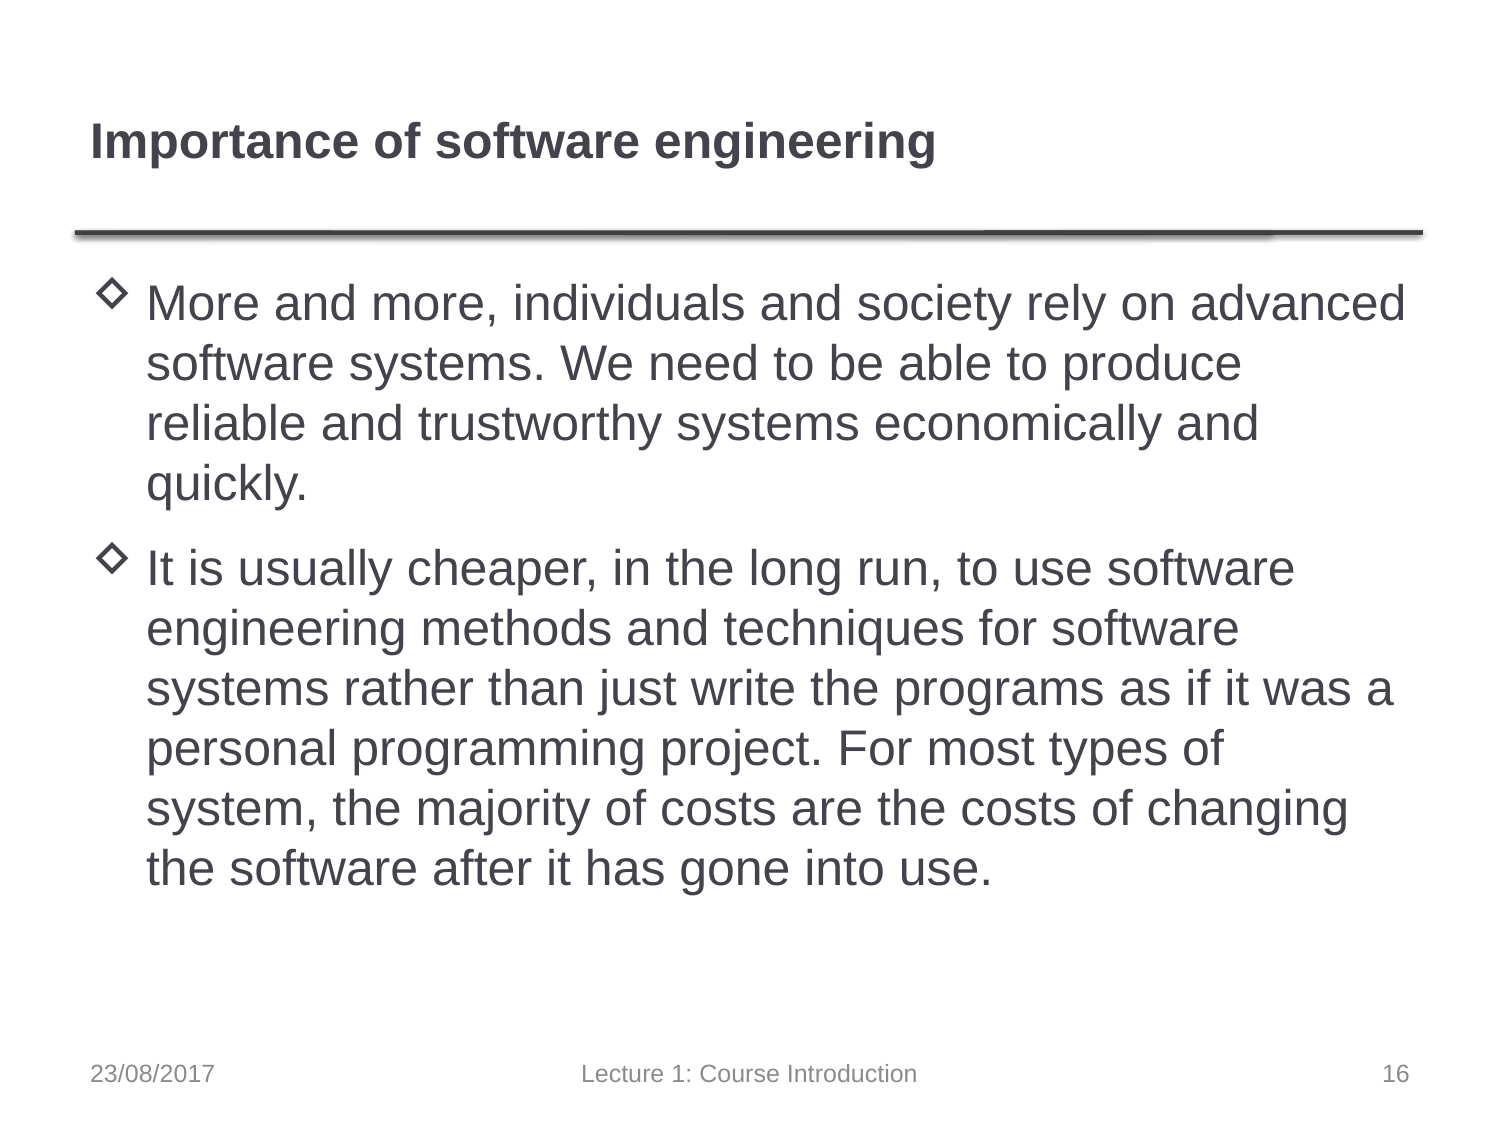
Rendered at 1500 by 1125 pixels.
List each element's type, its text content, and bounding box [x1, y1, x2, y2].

slide_number 16 [1074, 1042, 1425, 1103]
footer Lecture 1: Course Introduction [512, 1042, 988, 1103]
title Importance of software engineering [74, 44, 1272, 233]
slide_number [75, 1042, 425, 1103]
list More and more, individuals and society rely on advanced software systems. We need to be able to produce reliable and trustworthy systems economically and quickly. It is usually cheaper, in the long run, to use software engineering methods and techniques for software systems rather than just write the programs as if it was a personal programming project. For most types of system, the majority of costs are the costs of changing the software after it has gone into use. [75, 262, 1425, 1005]
